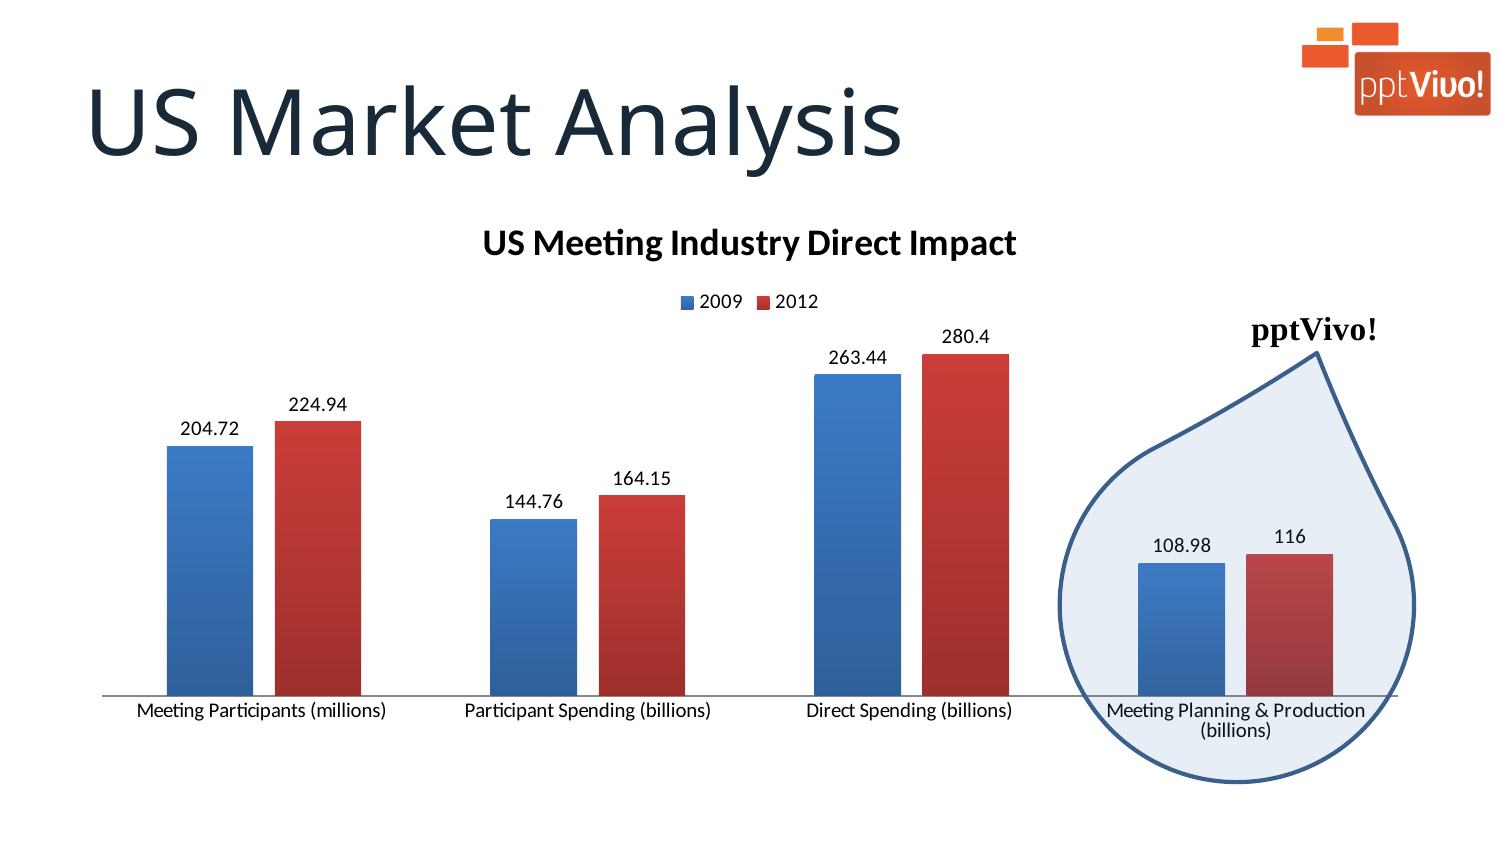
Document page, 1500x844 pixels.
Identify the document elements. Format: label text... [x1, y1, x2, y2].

chart [74, 196, 1426, 754]
text_box [1152, 763, 1322, 785]
picture [1292, 0, 1500, 139]
text_box US Market Analysis [70, 56, 1368, 182]
